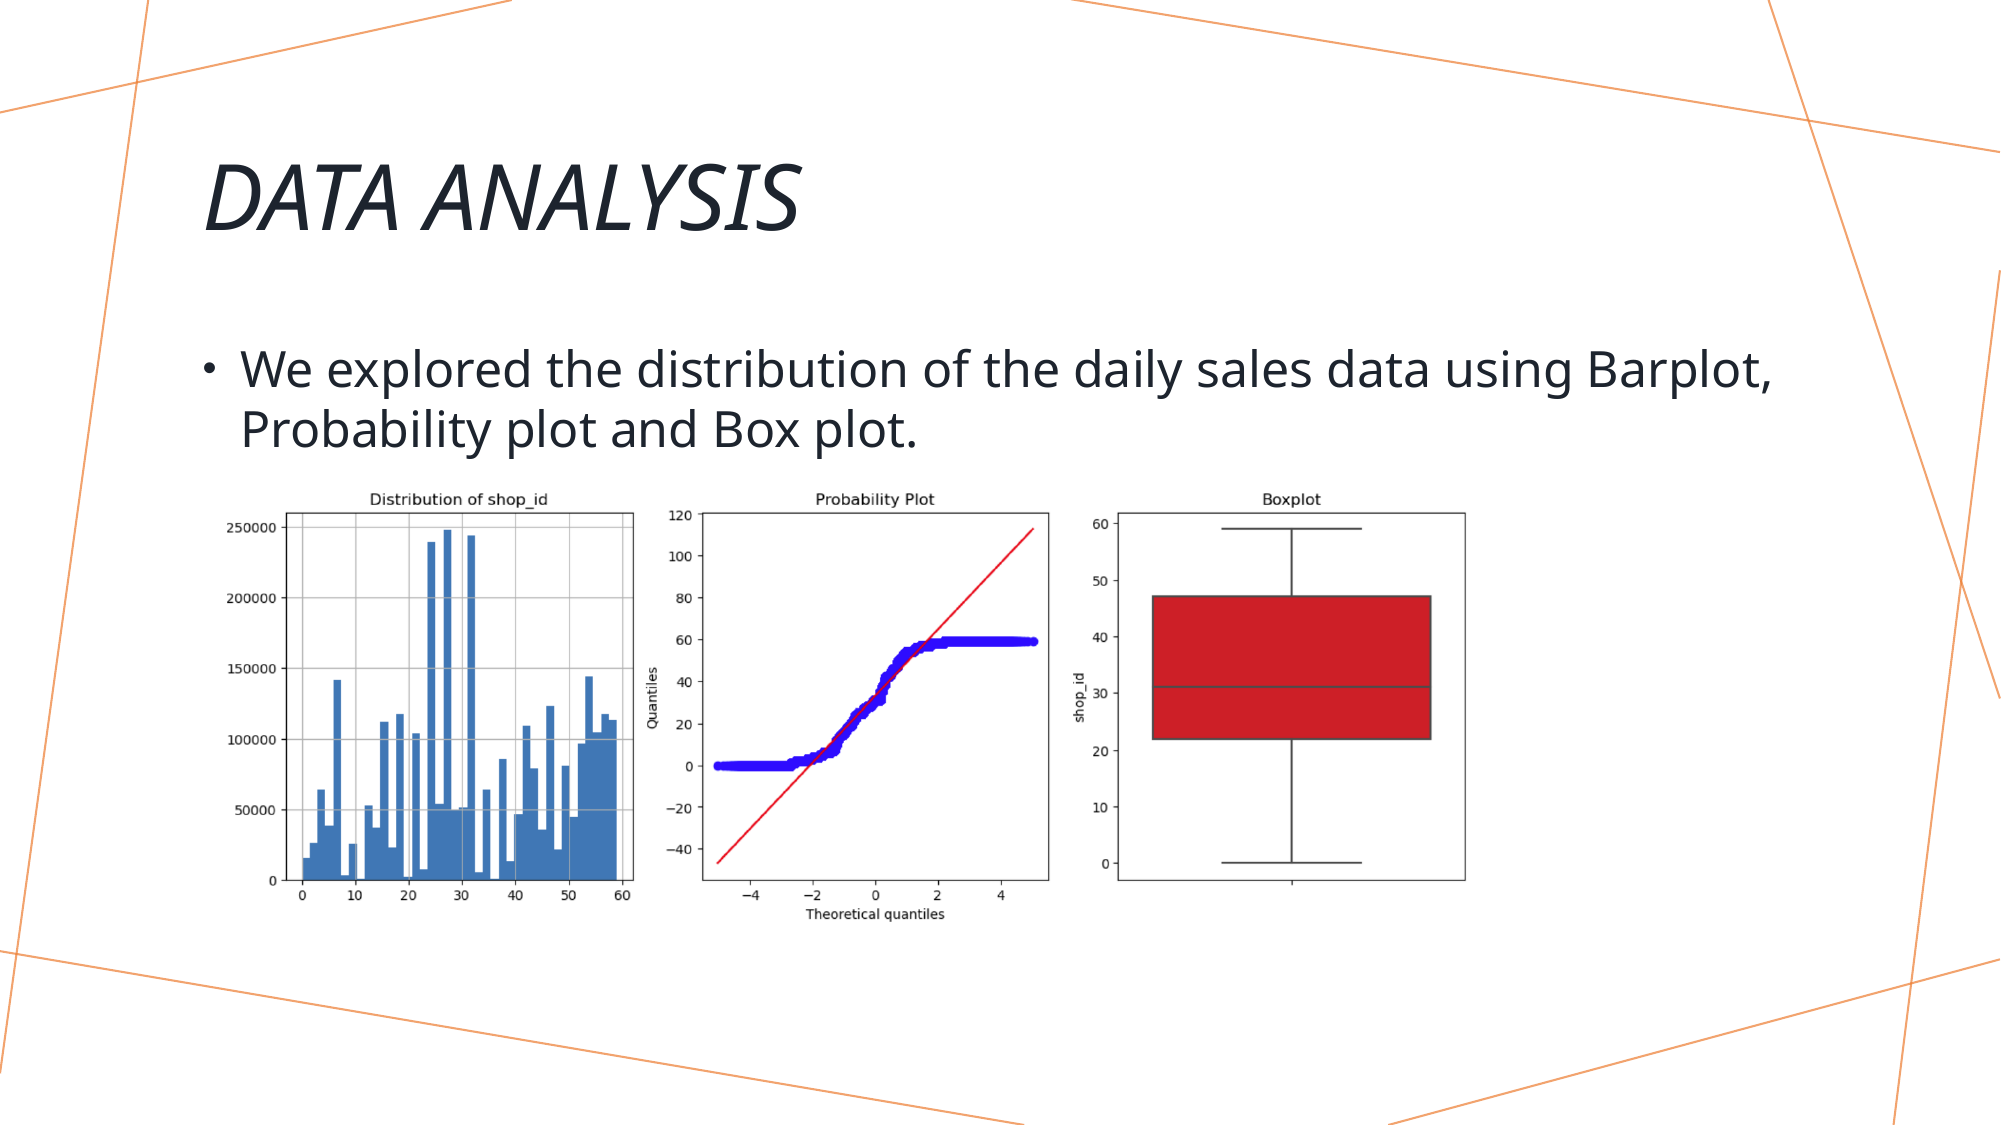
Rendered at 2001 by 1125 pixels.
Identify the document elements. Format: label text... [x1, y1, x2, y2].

list We explored the distribution of the daily sales data using Barplot, Probability plot and Box plot. [187, 329, 1813, 990]
title Data Analysis [187, 87, 1813, 315]
picture [213, 483, 1480, 932]
